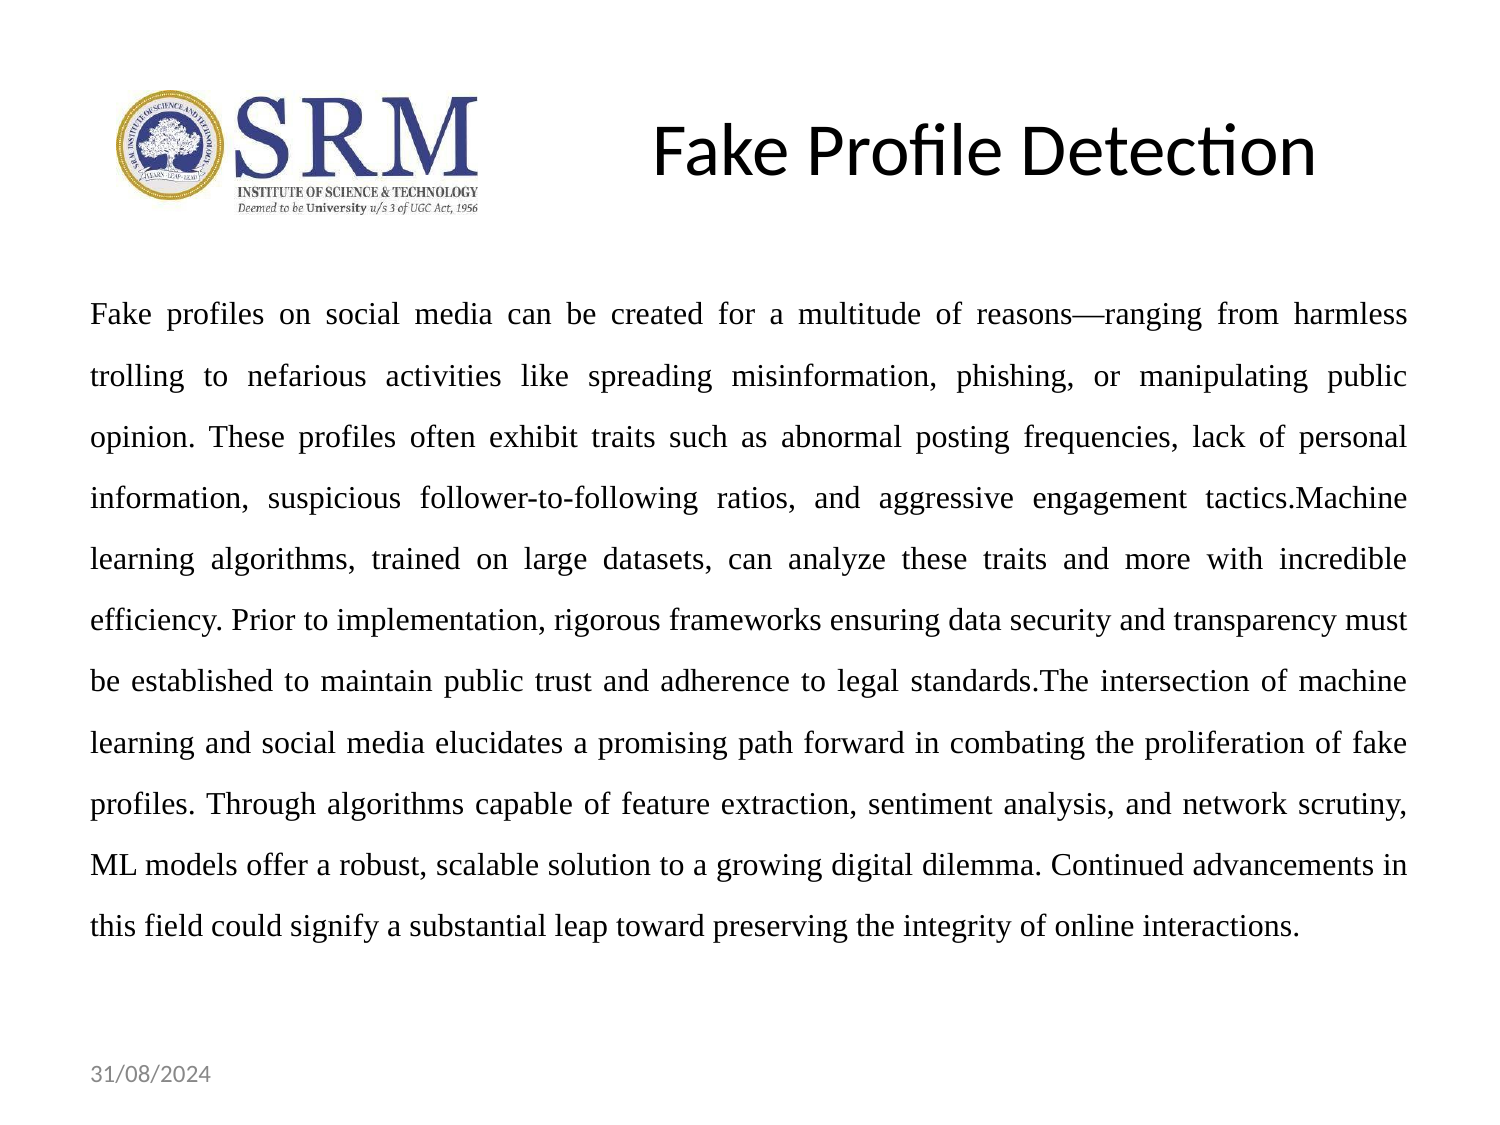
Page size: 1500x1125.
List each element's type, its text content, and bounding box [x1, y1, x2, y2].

picture [116, 90, 478, 215]
list Fake profiles on social media can be created for a multitude of reasons—ranging from harmless trolling to nefarious activities like spreading misinformation, phishing, or manipulating public opinion. These profiles often exhibit traits such as abnormal posting frequencies, lack of personal information, suspicious follower-to-following ratios, and aggressive engagement tactics.Machine learning algorithms, trained on large datasets, can analyze these traits and more with incredible efficiency. Prior to implementation, rigorous frameworks ensuring data security and transparency must be established to maintain public trust and adherence to legal standards.The intersection of machine learning and social media elucidates a promising path forward in combating the proliferation of fake profiles. Through algorithms capable of feature extraction, sentiment analysis, and network scrutiny, ML models offer a robust, scalable solution to a growing digital dilemma. Continued advancements in this field could signify a substantial leap toward preserving the integrity of online interactions. [75, 262, 1425, 1005]
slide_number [75, 1042, 425, 1103]
title Fake Profile Detection [525, 45, 1425, 233]
